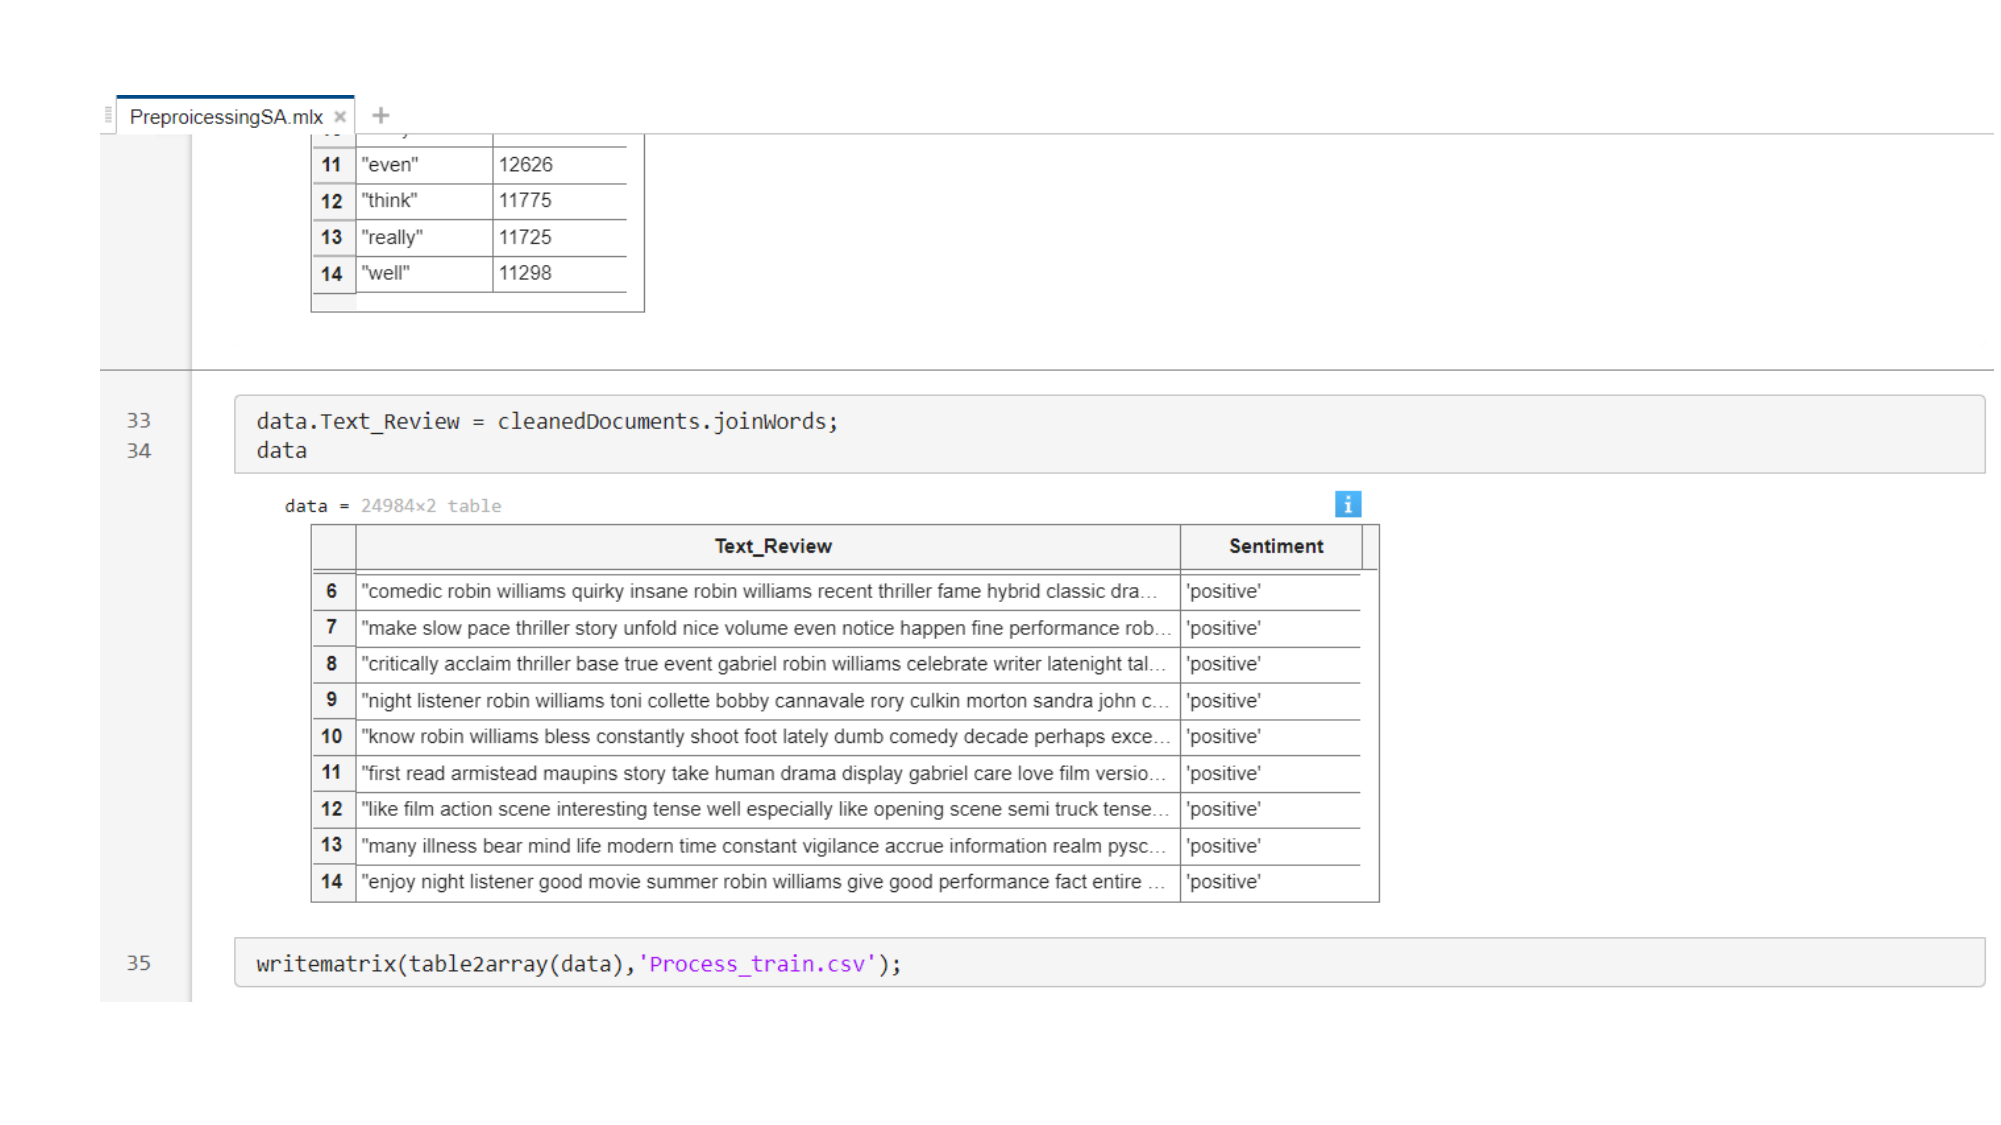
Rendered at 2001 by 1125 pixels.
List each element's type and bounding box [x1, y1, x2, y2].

list [100, 95, 1994, 1002]
